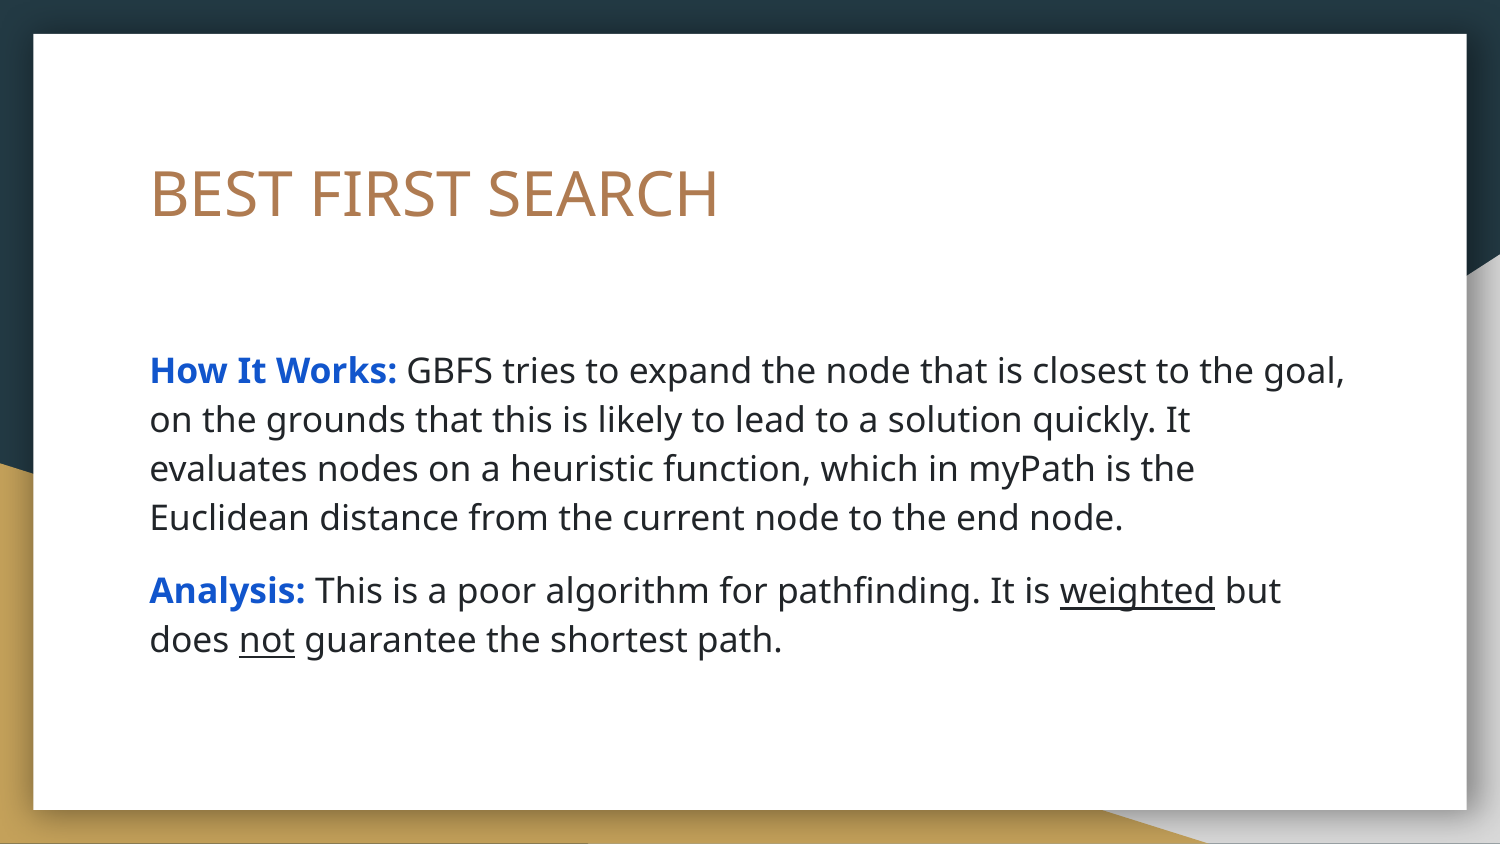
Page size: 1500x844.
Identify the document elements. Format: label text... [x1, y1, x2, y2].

list How It Works: GBFS tries to expand the node that is closest to the goal, on the grounds that this is likely to lead to a solution quickly. It evaluates nodes on a heuristic function, which in myPath is the Euclidean distance from the current node to the end node. Analysis: This is a poor algorithm for pathfinding. It is weighted but does not guarantee the shortest path. [134, 326, 1366, 729]
title BEST FIRST SEARCH [134, 138, 1366, 296]
